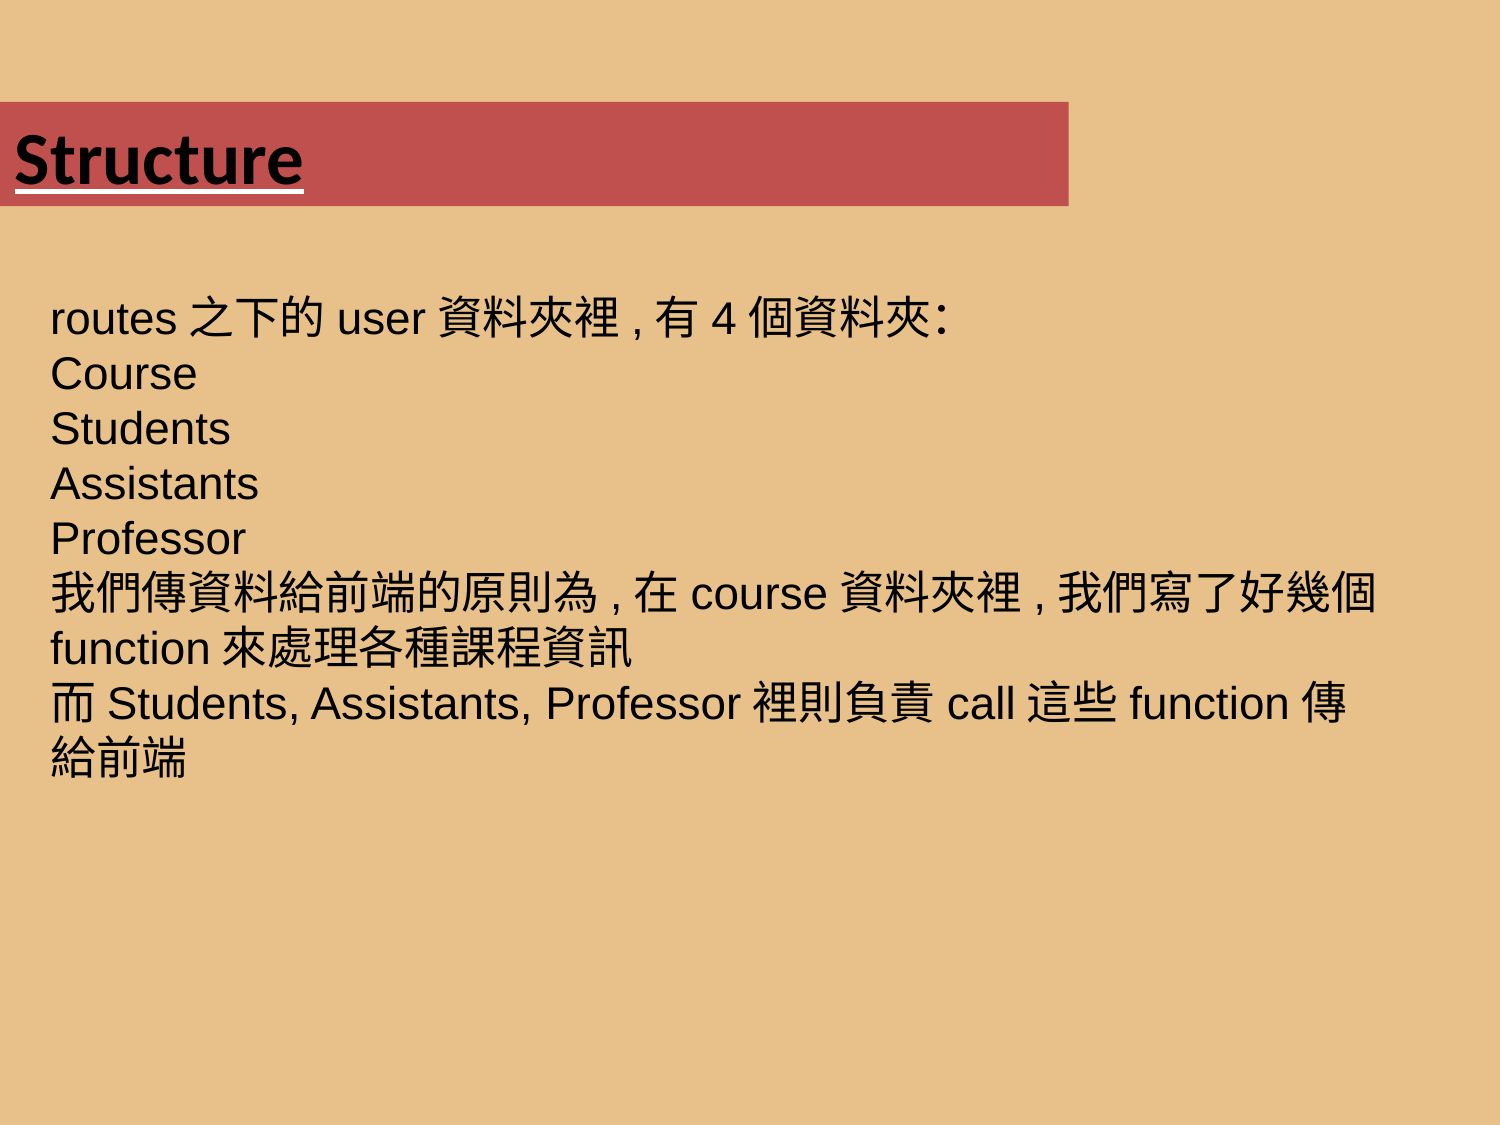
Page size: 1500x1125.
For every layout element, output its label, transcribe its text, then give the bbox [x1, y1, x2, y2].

text_box routes之下的user資料夾裡,有4個資料夾： Course Students Assistants Professor 我們傳資料給前端的原則為,在course資料夾裡,我們寫了好幾個function來處理各種課程資訊 而Students, Assistants, Professor裡則負責call這些function傳給前端 [35, 281, 1406, 910]
text_box Structure [0, 101, 1069, 207]
